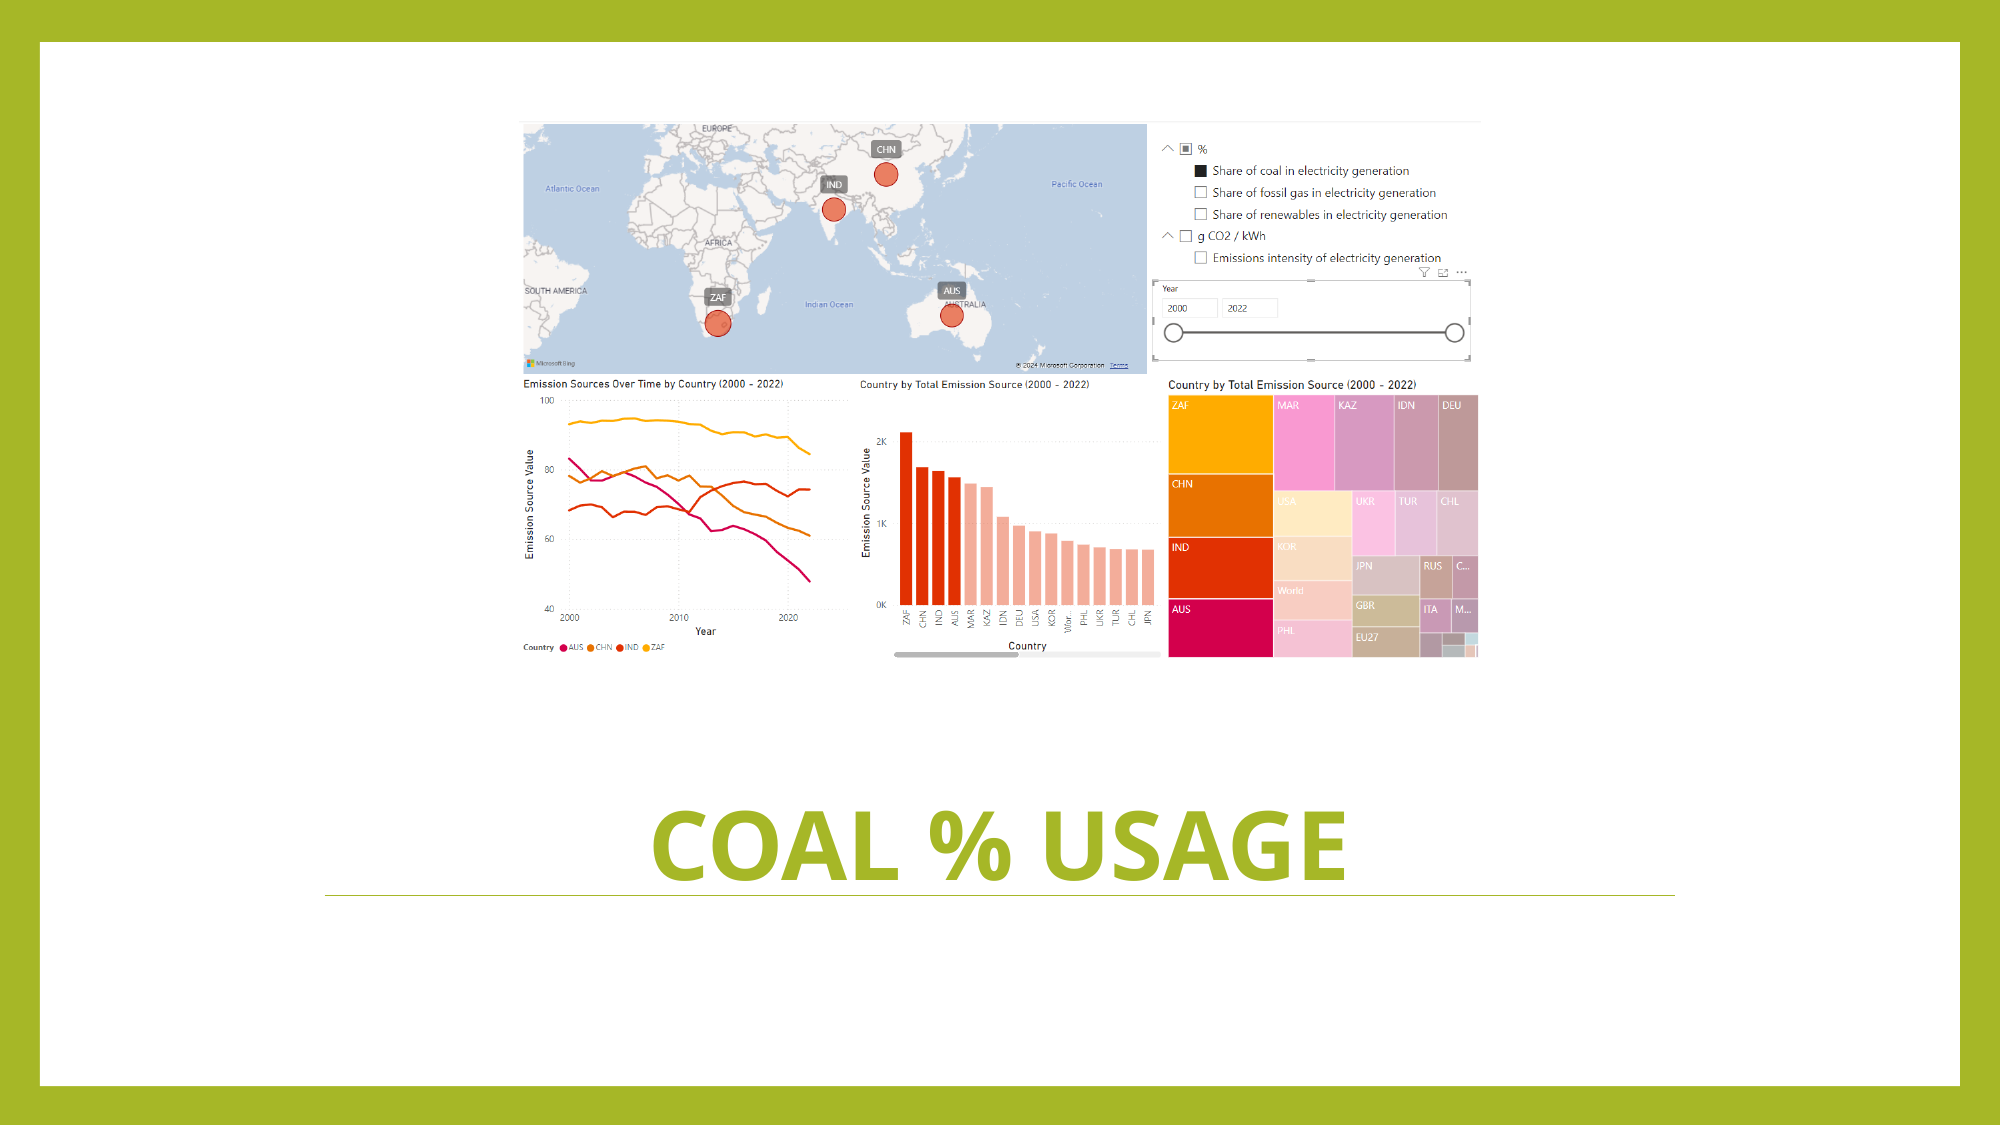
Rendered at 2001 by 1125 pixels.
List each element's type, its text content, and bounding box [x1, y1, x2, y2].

text_box [0, 0, 2000, 1125]
text_box [38, 41, 1961, 1088]
title Coal % Usage [182, 690, 1818, 908]
picture [519, 121, 1481, 660]
